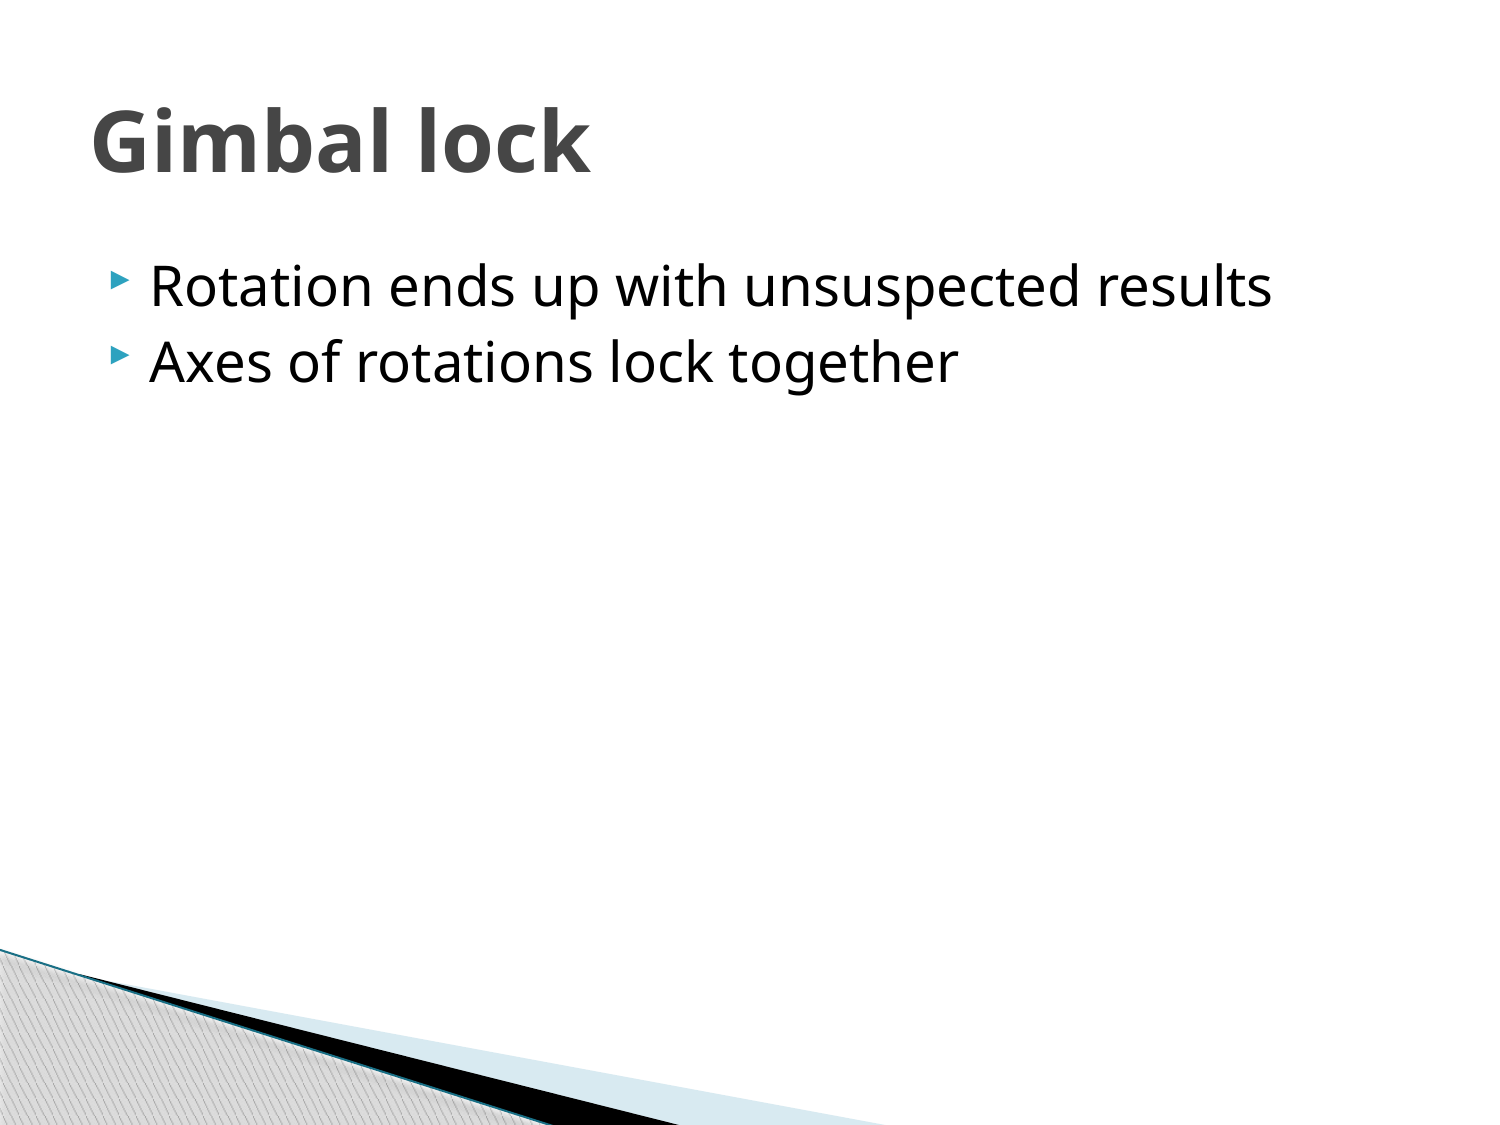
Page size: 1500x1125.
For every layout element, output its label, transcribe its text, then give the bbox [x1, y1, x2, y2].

title Gimbal lock [75, 45, 1425, 233]
list Rotation ends up with unsuspected results Axes of rotations lock together [75, 243, 1425, 986]
